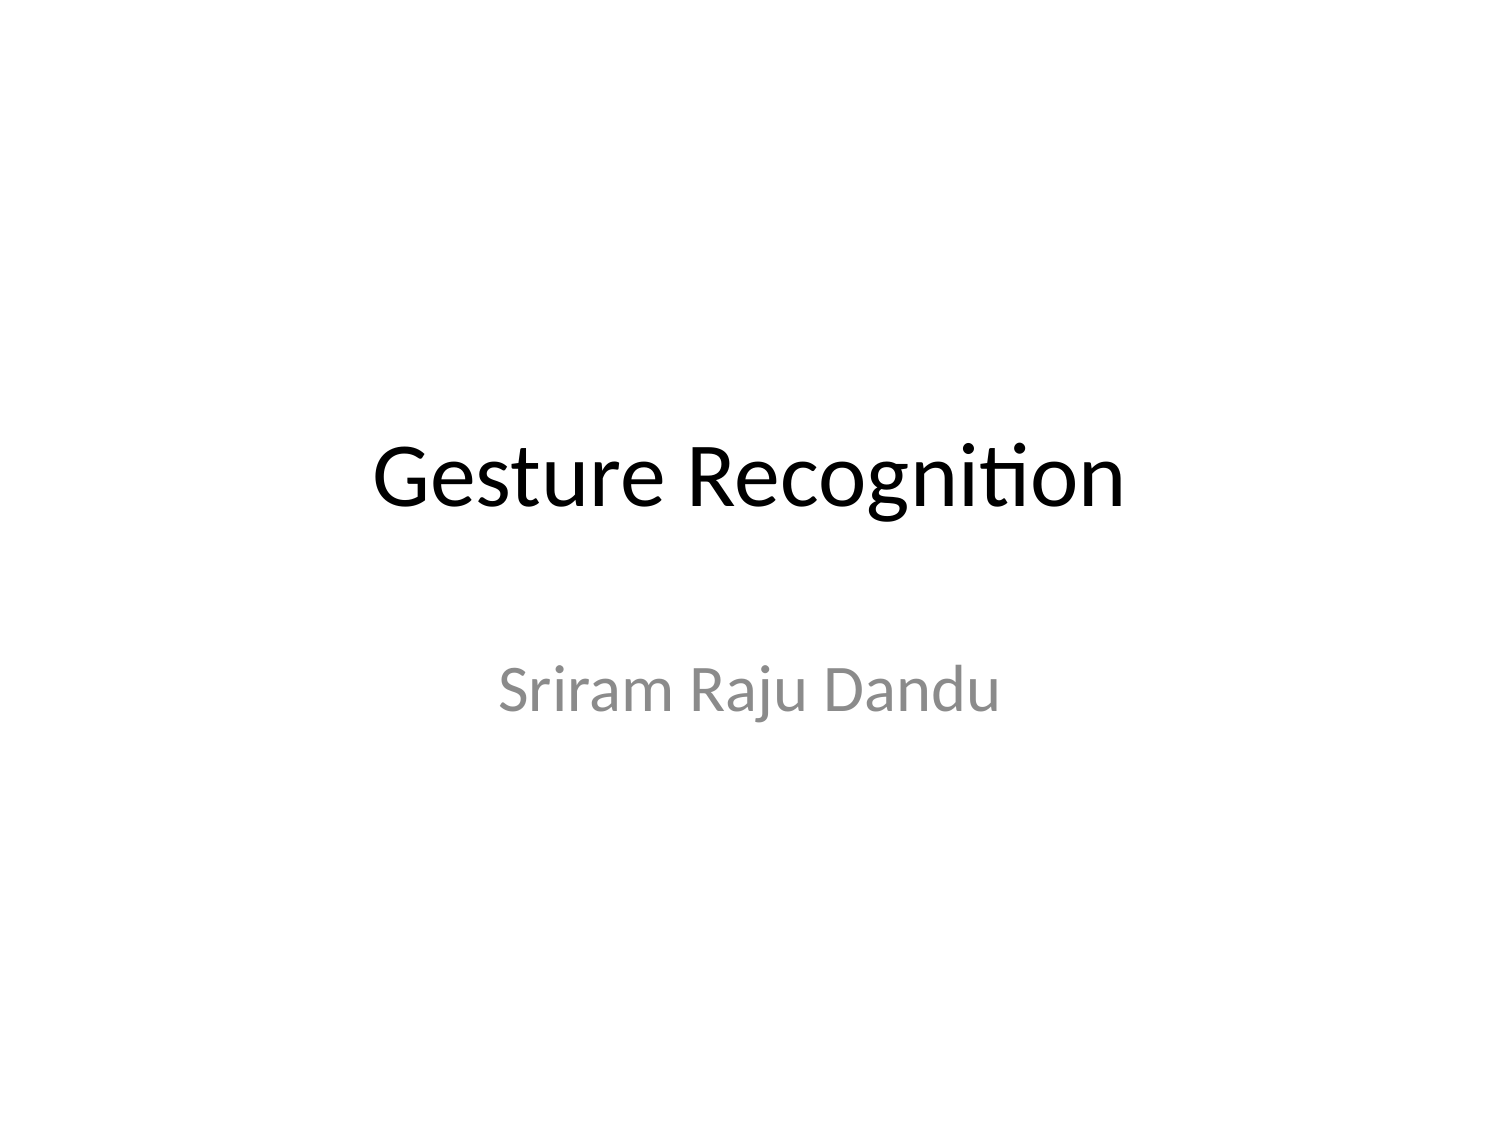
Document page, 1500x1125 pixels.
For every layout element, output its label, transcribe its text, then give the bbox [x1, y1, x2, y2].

subtitle Sriram Raju Dandu [225, 637, 1275, 925]
title Gesture Recognition [112, 349, 1388, 591]
